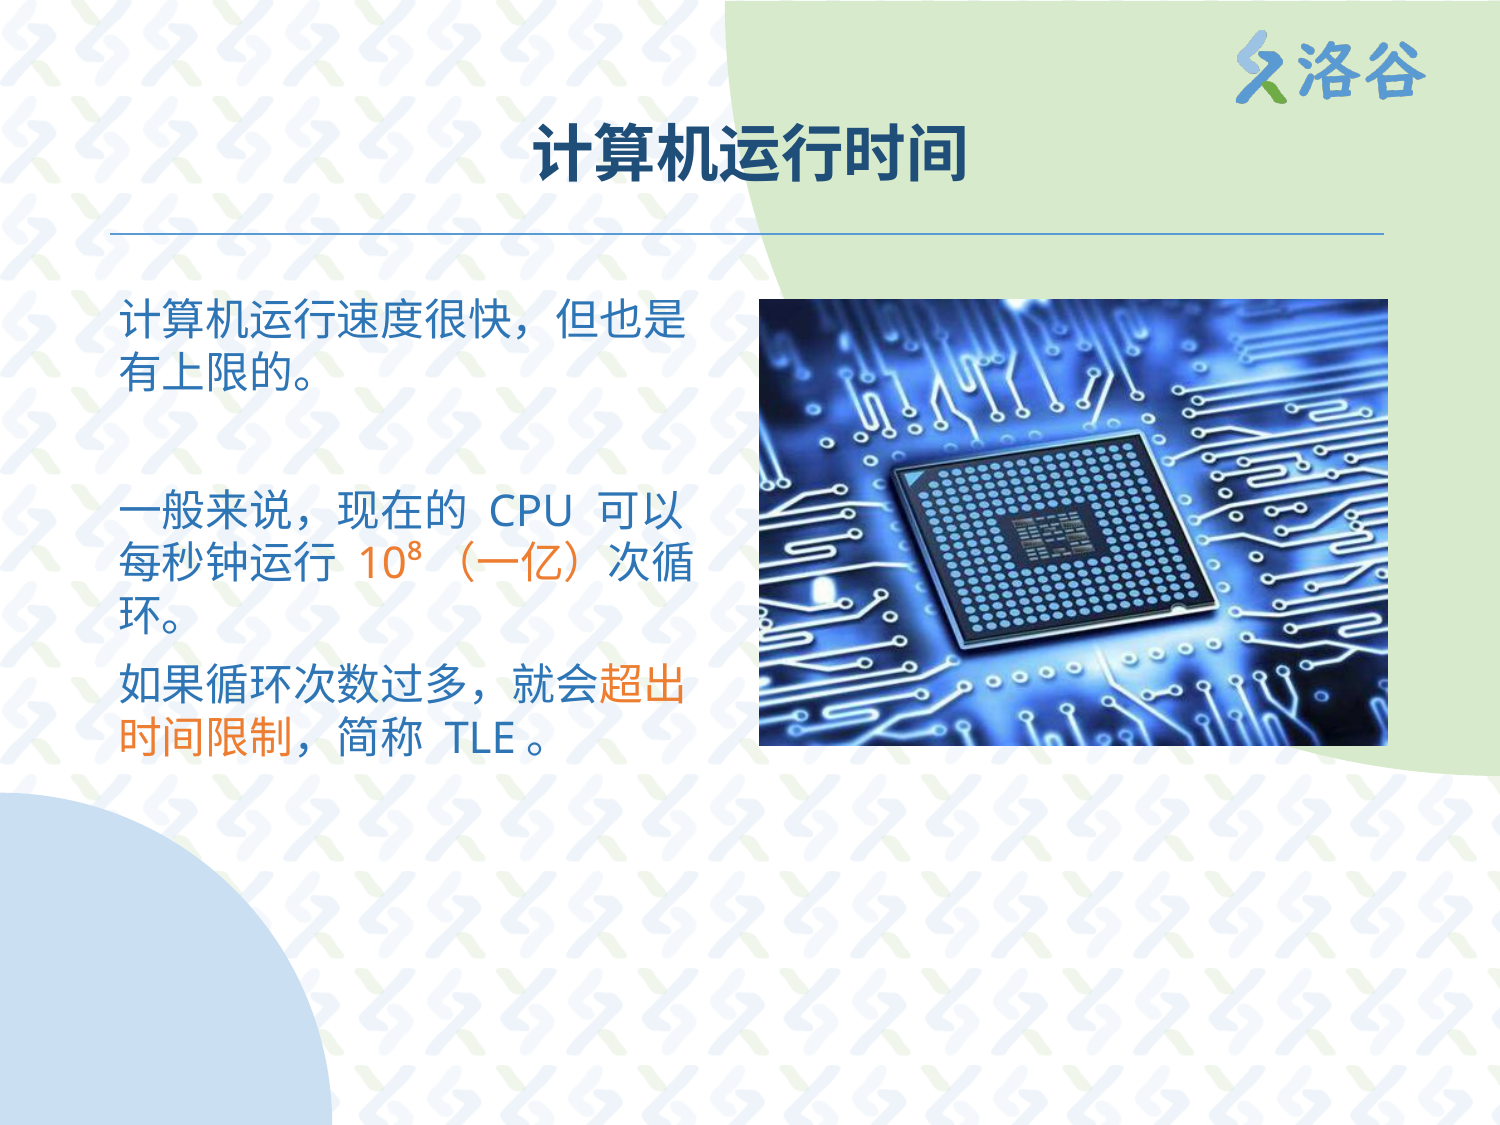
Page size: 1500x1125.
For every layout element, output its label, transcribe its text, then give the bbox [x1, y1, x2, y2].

picture [1235, 26, 1427, 108]
list 计算机运行速度很快，但也是有上限的。 一般来说，现在的 CPU 可以每秒钟运行 10⁸（一亿）次循环。 如果循环次数过多，就会超出时间限制，简称 TLE。 [103, 284, 741, 1014]
title 计算机运行时间 [103, 59, 1397, 198]
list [759, 299, 1388, 746]
